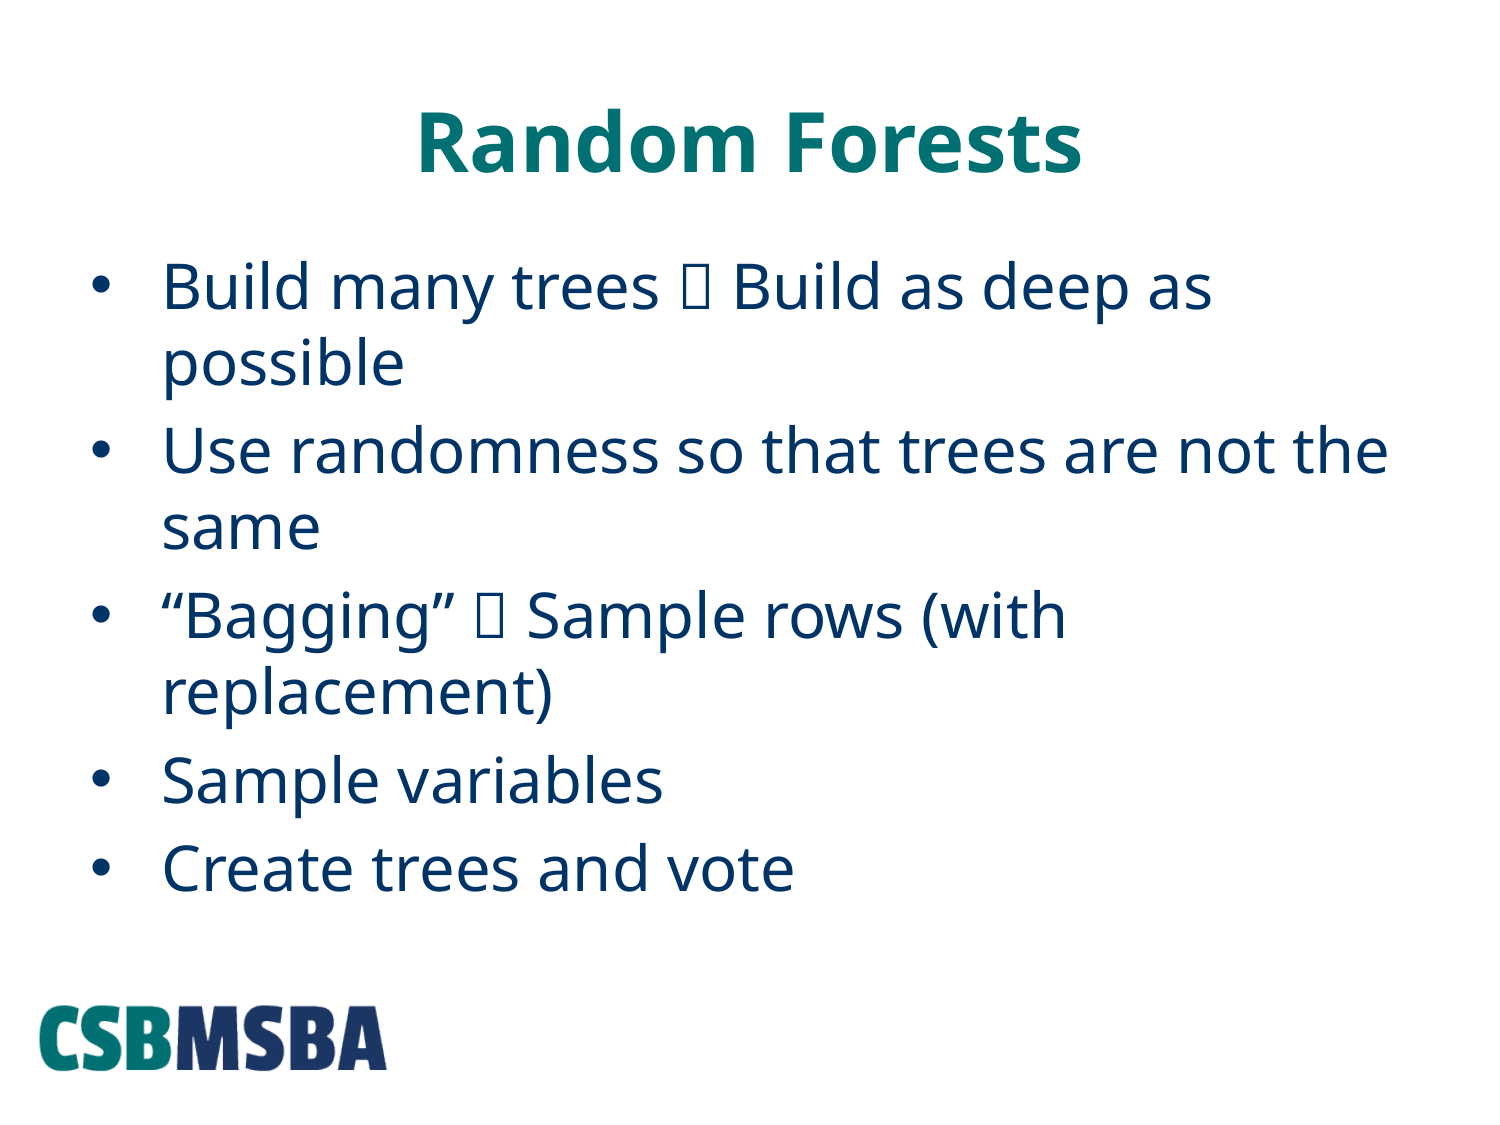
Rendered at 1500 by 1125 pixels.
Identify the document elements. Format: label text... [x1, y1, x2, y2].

picture [37, 987, 388, 1091]
title Random Forests [75, 45, 1425, 233]
list Build many trees  Build as deep as possible Use randomness so that trees are not the same “Bagging”  Sample rows (with replacement) Sample variables Create trees and vote [75, 238, 1425, 913]
